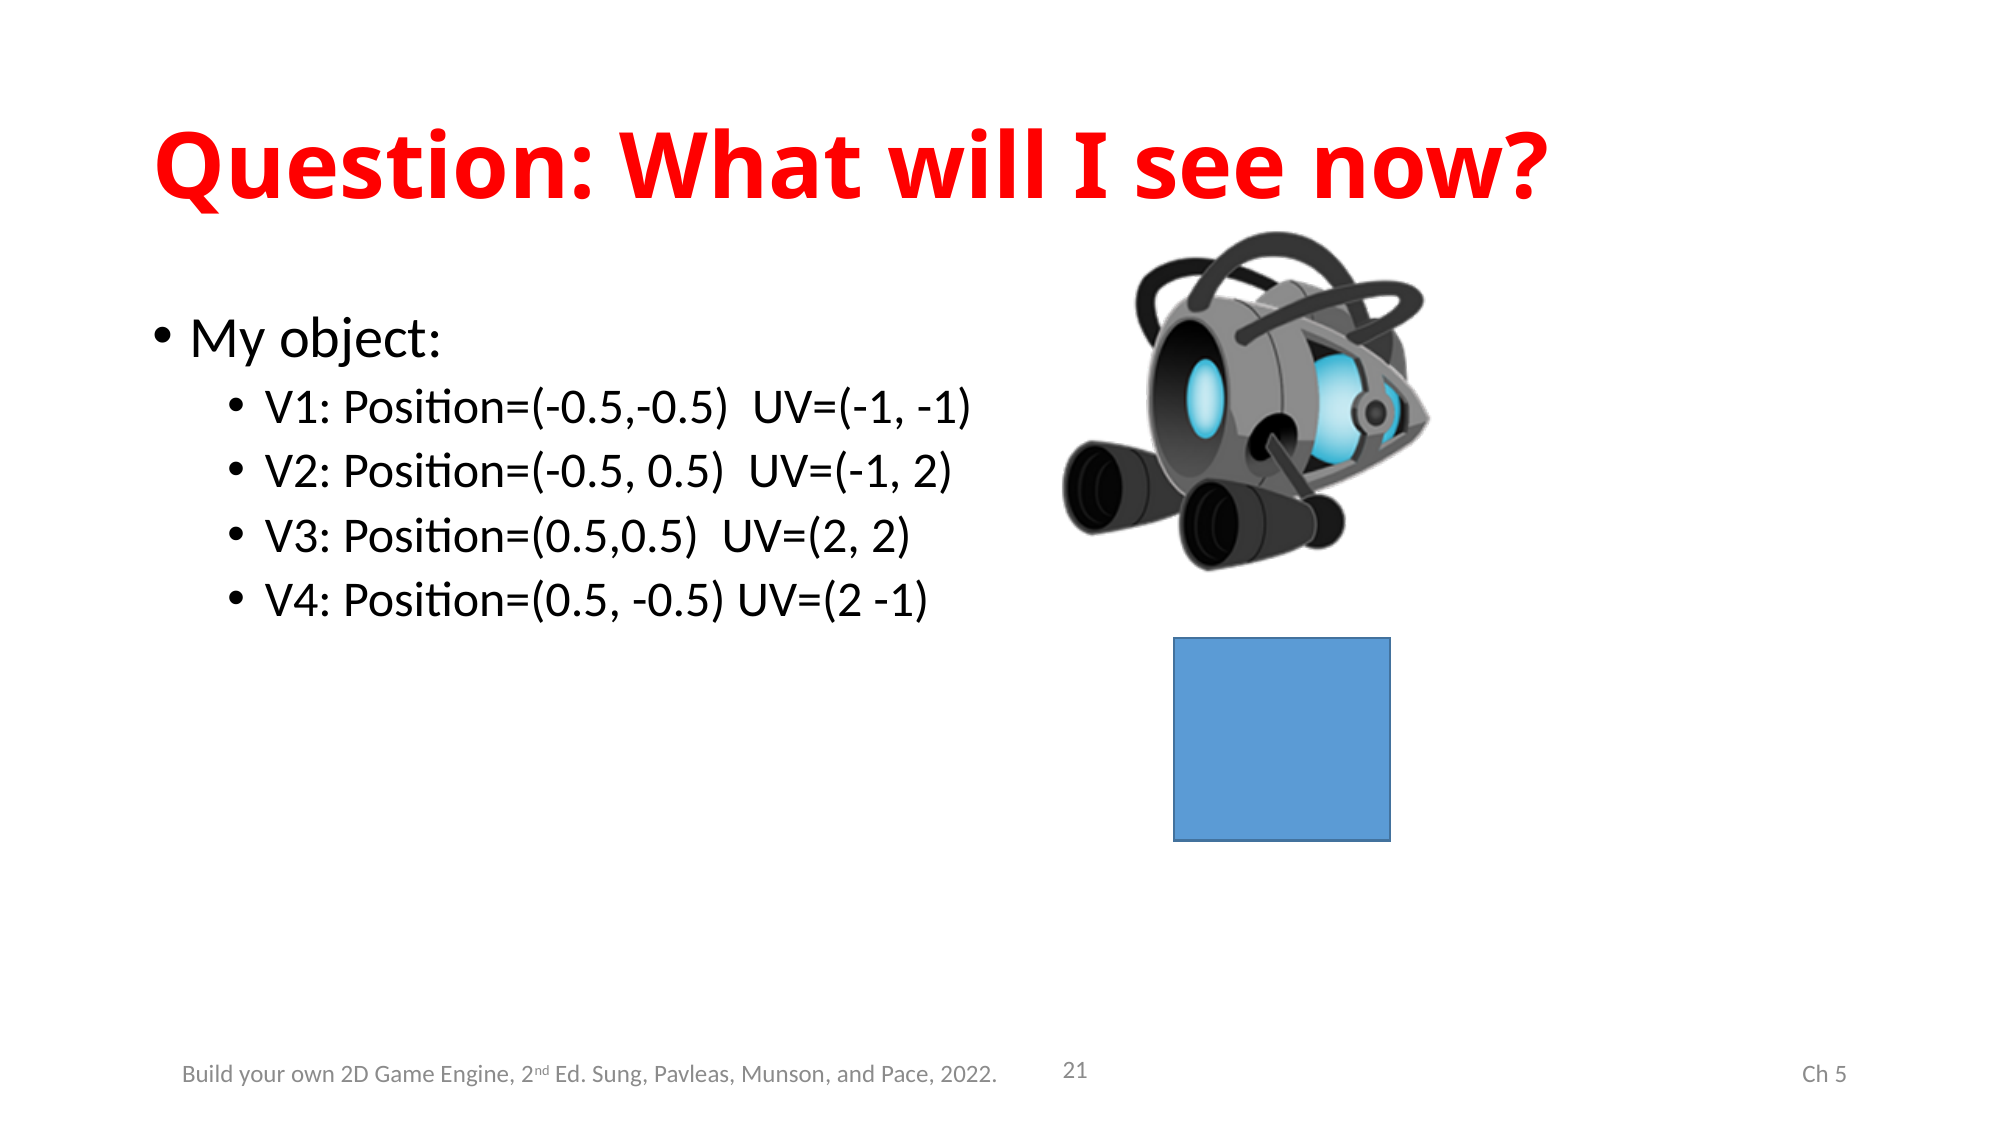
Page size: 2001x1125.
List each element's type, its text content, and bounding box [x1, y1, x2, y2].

picture [1050, 202, 1449, 601]
text_box [1173, 637, 1391, 842]
title Question: What will I see now? [137, 59, 1863, 278]
list My object: V1: Position=(-0.5,-0.5) UV=(-1, -1) V2: Position=(-0.5, 0.5) UV=(-1, 2) V3: Position=(0.5,0.5) UV=(2, 2) V4: Position=(0.5, -0.5) UV=(2 -1) [137, 299, 1863, 1014]
